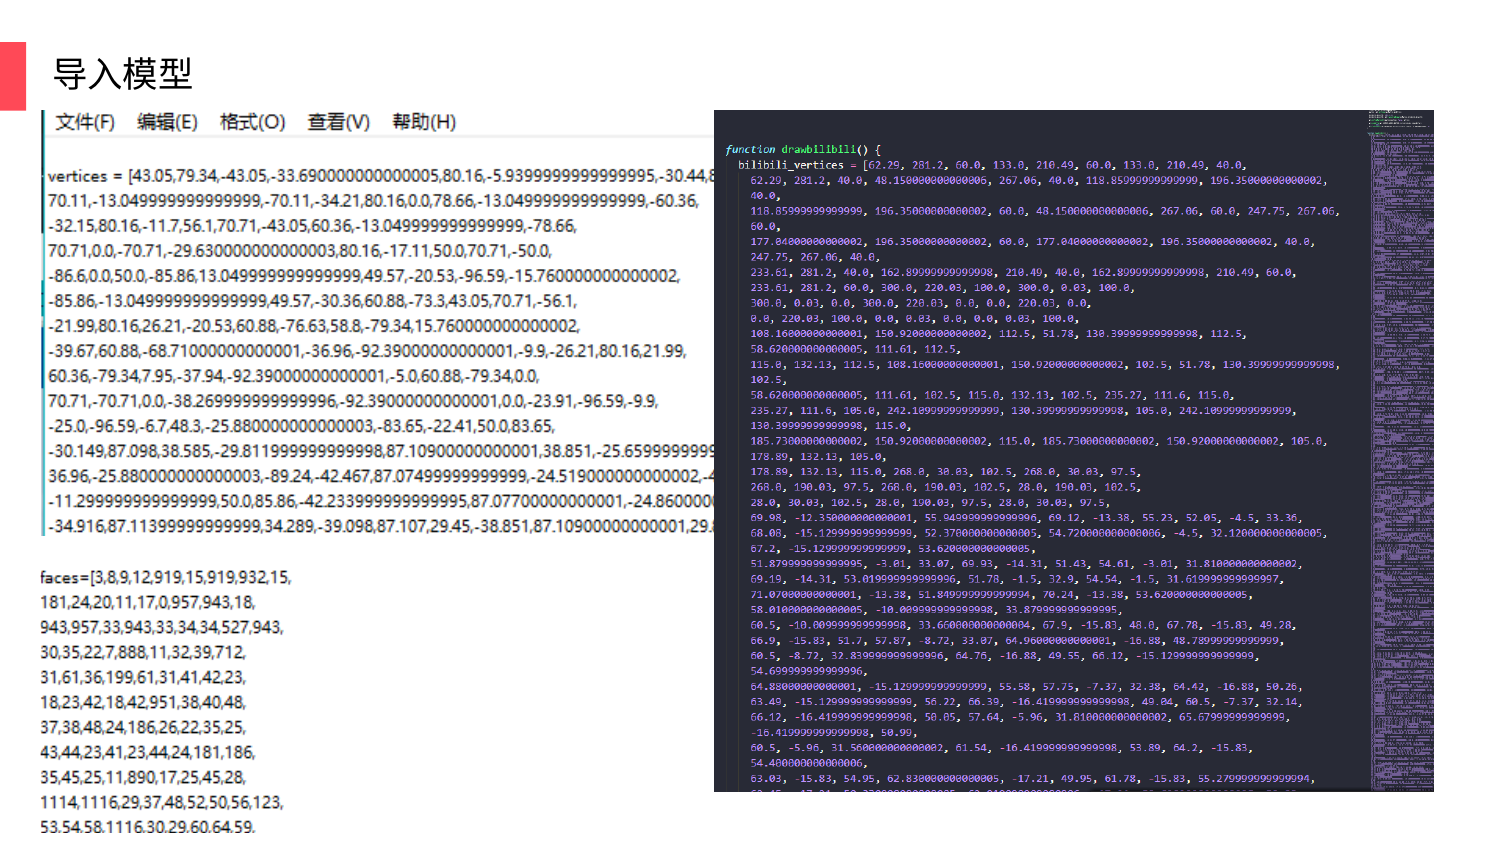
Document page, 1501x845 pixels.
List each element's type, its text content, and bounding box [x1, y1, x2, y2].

list 导入模型 [41, 51, 361, 101]
picture [40, 110, 1434, 833]
